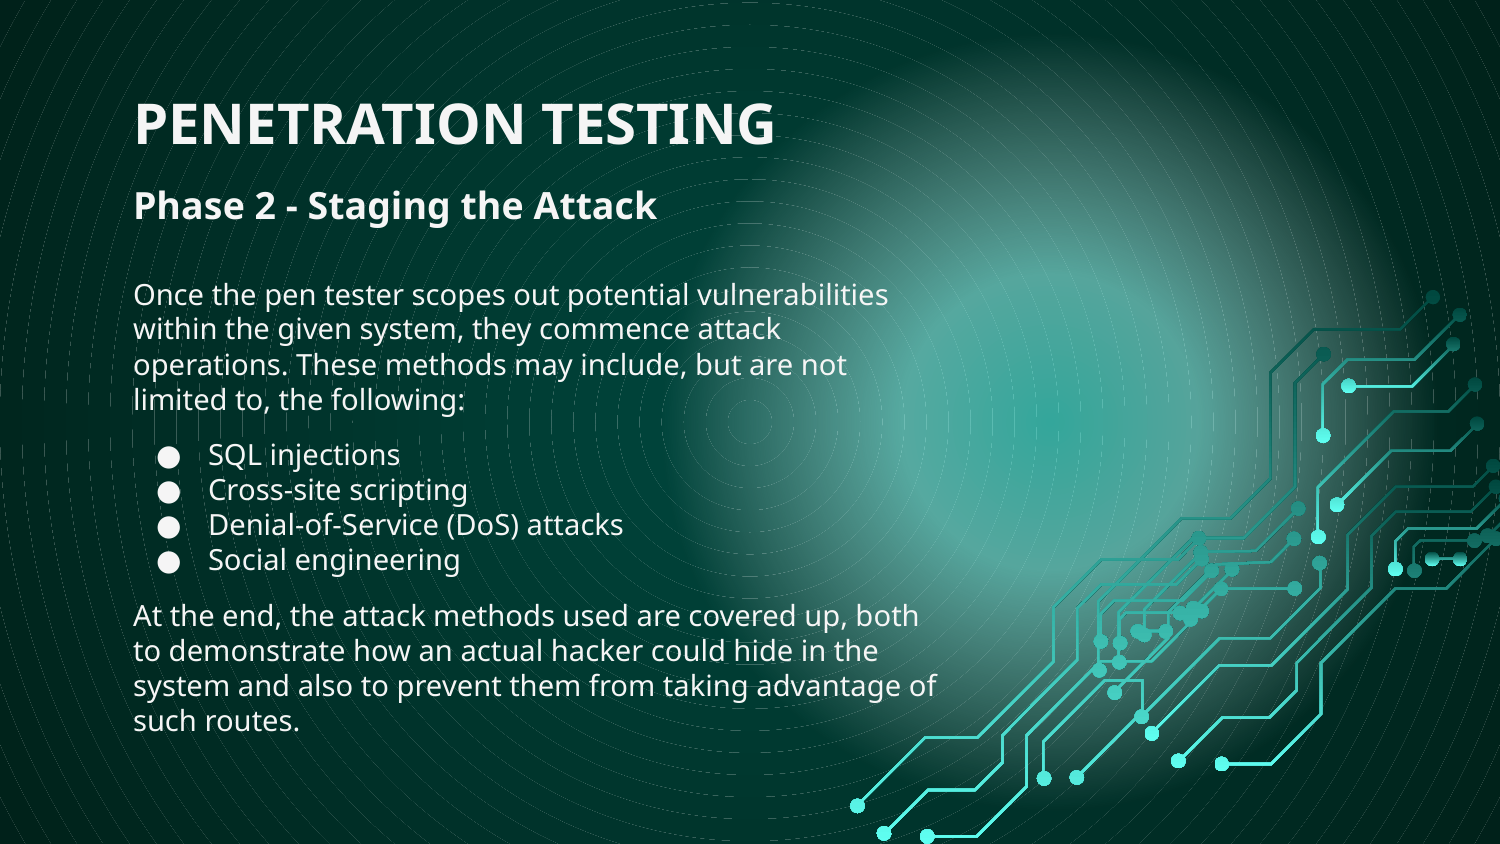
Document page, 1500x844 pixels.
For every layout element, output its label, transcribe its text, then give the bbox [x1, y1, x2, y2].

title PENETRATION TESTING [118, 72, 865, 166]
title Phase 2 - Staging the Attack [118, 166, 865, 261]
list Once the pen tester scopes out potential vulnerabilities within the given system, they commence attack operations. These methods may include, but are not limited to, the following: SQL injections Cross-site scripting Denial-of-Service (DoS) attacks Social engineering At the end, the attack methods used are covered up, both to demonstrate how an actual hacker could hide in the system and also to prevent them from taking advantage of such routes. [118, 260, 957, 695]
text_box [849, 289, 1500, 844]
